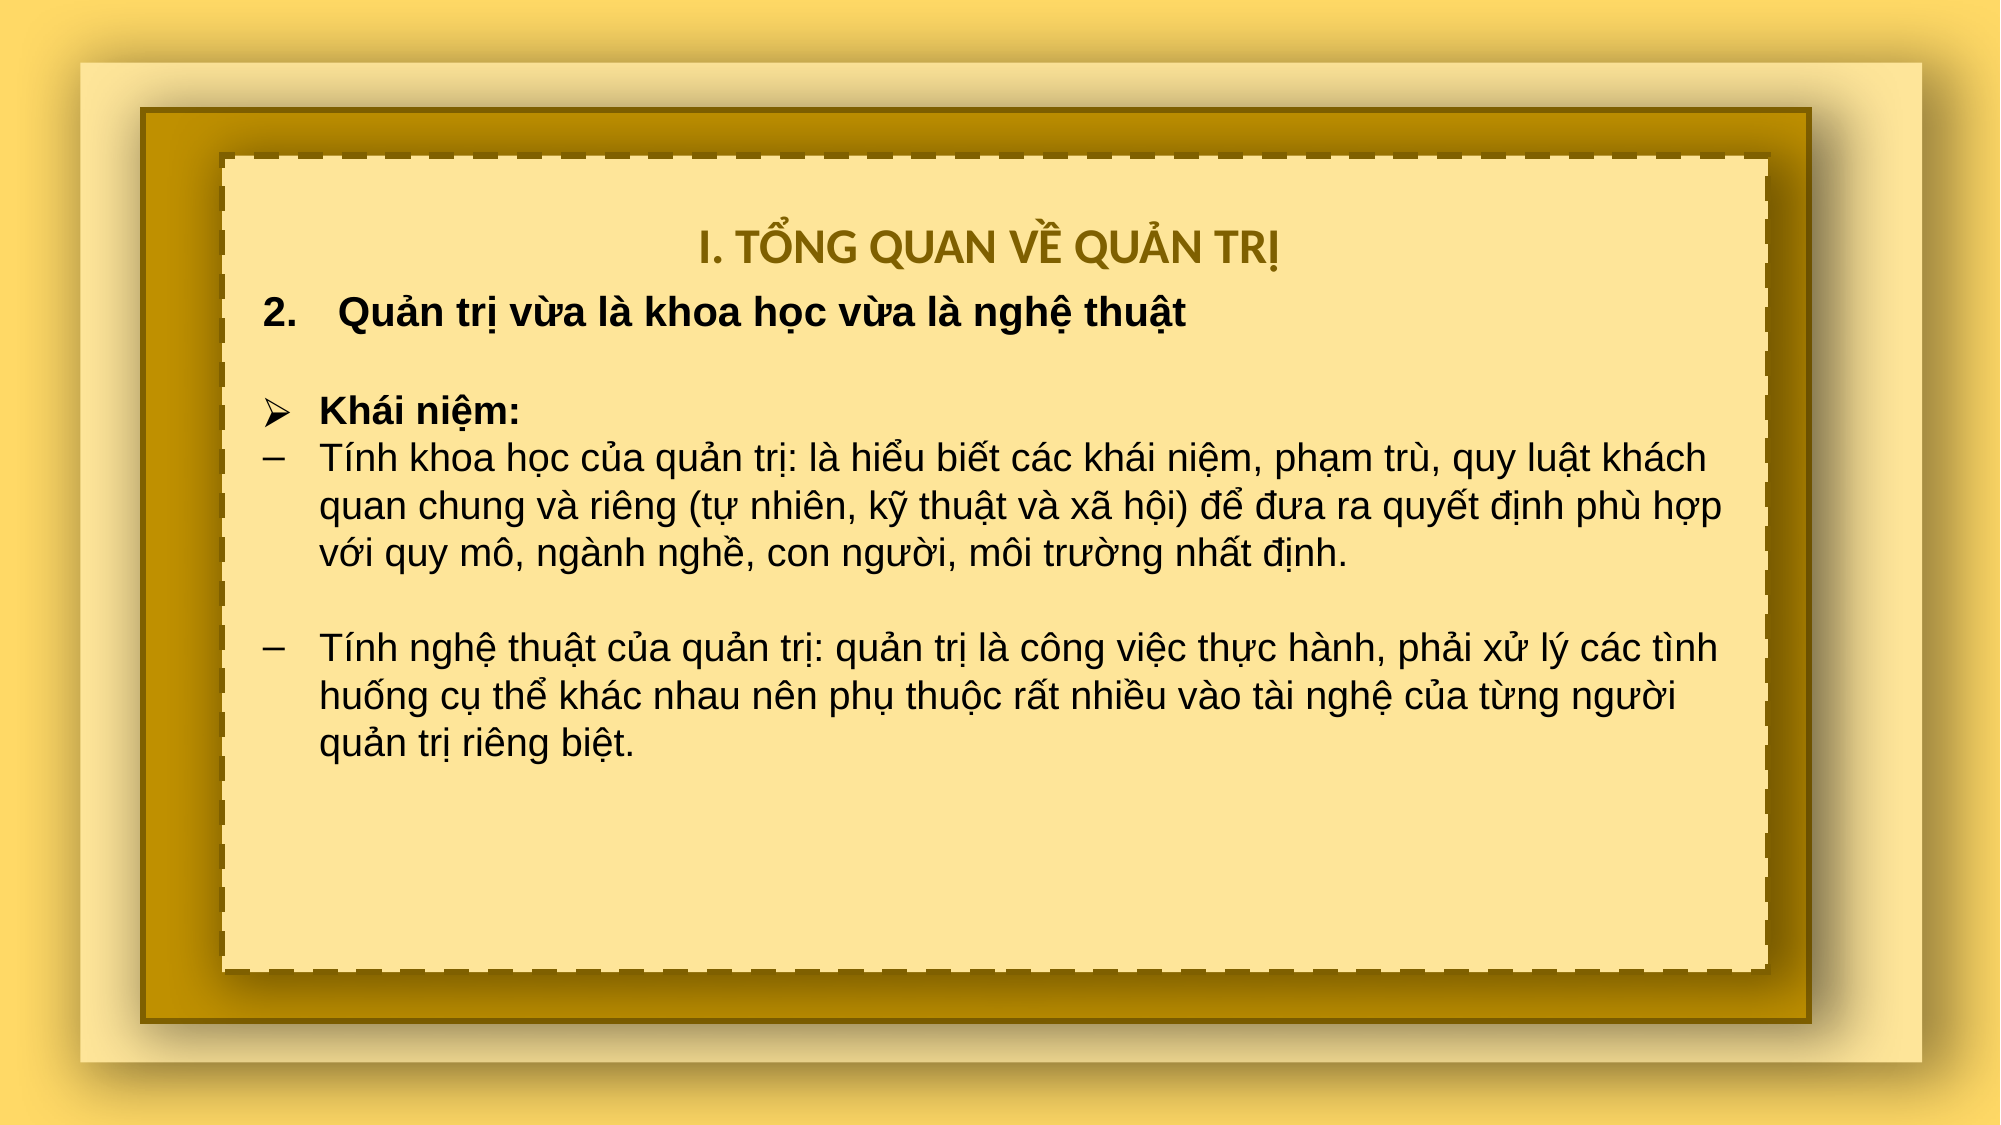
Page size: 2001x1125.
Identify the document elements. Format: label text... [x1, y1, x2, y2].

text_box I. TỔNG QUAN VỀ QUẢN TRỊ [633, 194, 1357, 277]
text_box Quản trị vừa là khoa học vừa là nghệ thuật Khái niệm: Tính khoa học của quản trị: là hiểu biết các khái niệm, phạm trù, quy luật khách quan chung và riêng (tự nhiên, kỹ thuật và xã hội) để đưa ra quyết định phù hợp với quy mô, ngành nghề, con người, môi trường nhất định. Tính nghệ thuật của quản trị: quản trị là công việc thực hành, phải xử lý các tình huống cụ thể khác nhau nên phụ thuộc rất nhiều vào tài nghệ của từng người quản trị riêng biệt. [247, 277, 1743, 820]
text_box [0, 0, 2000, 1125]
